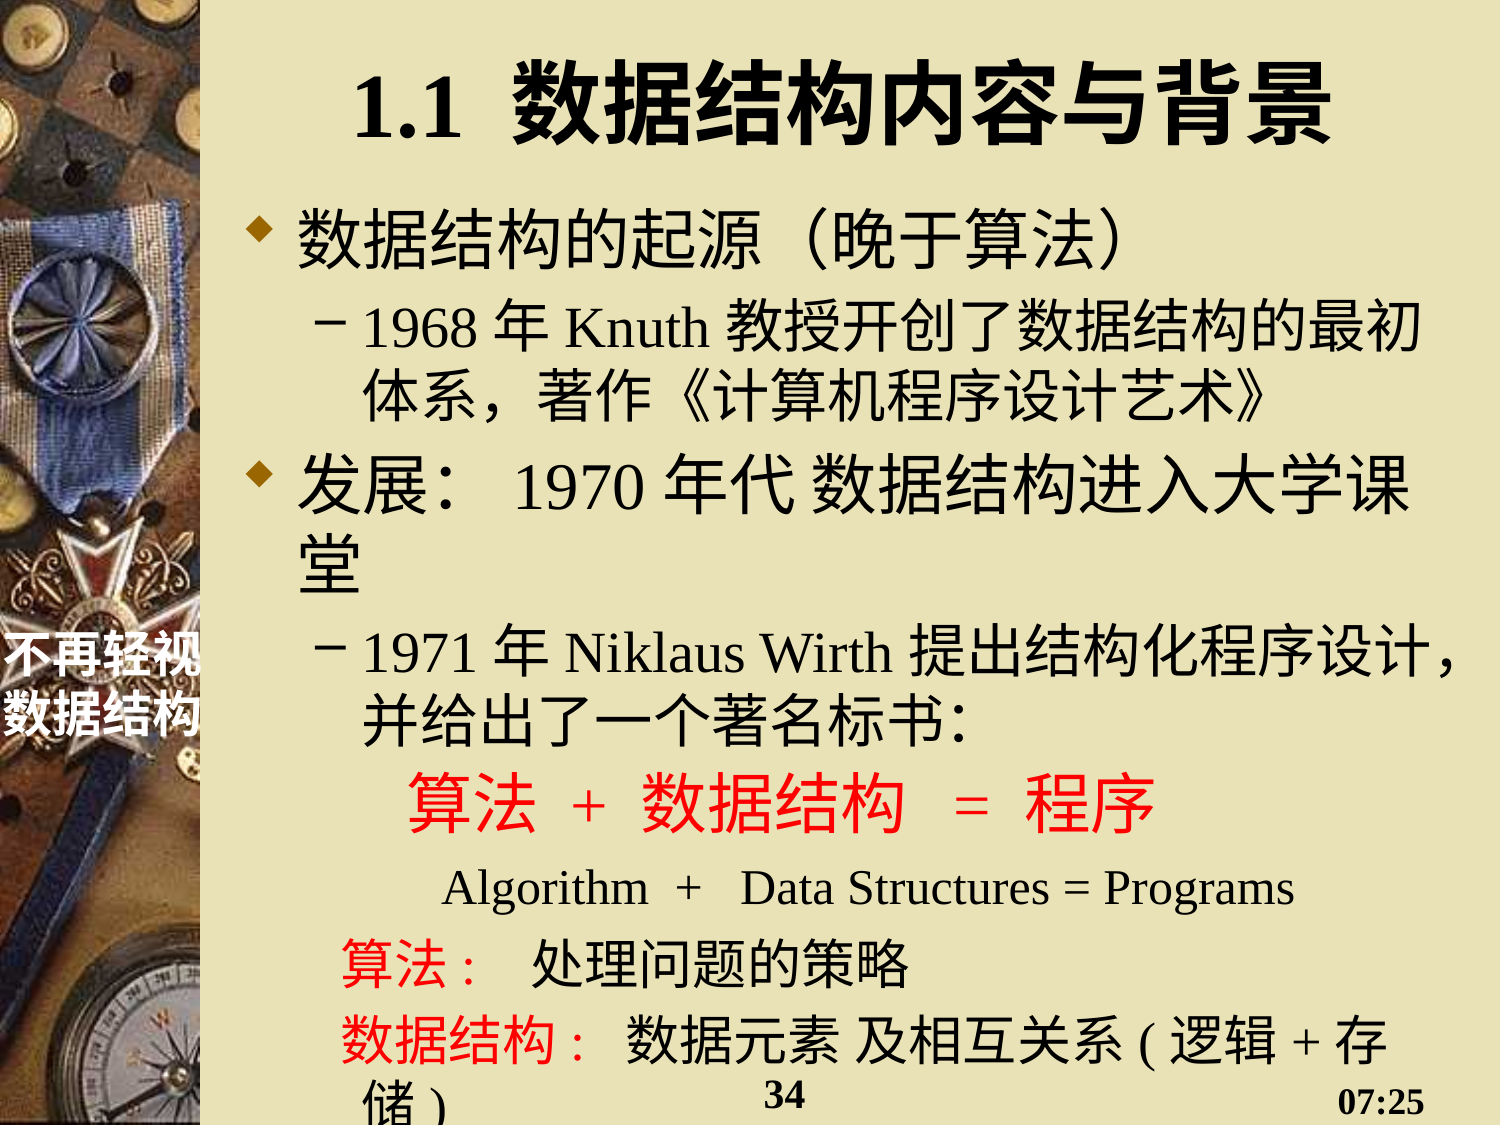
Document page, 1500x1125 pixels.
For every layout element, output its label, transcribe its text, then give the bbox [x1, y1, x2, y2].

picture [0, 0, 200, 615]
picture [0, 750, 200, 1125]
title 1.1 数据结构内容与背景 [225, 7, 1463, 190]
list 数据结构的起源（晚于算法） 1968年Knuth教授开创了数据结构的最初体系，著作《计算机程序设计艺术》 发展：1970年代 数据结构进入大学课堂 1971年Niklaus Wirth提出结构化程序设计，并给出了一个著名标书： 算法 + 数据结构 = 程序 Algorithm + Data Structures = Programs 算法: 处理问题的策略 数据结构: 数据元素 及相互关系(逻辑+存储) 程序: 为计算机处理问题编制一组指令集 [225, 190, 1475, 866]
text_box 不再轻视数据结构 [0, 615, 237, 750]
